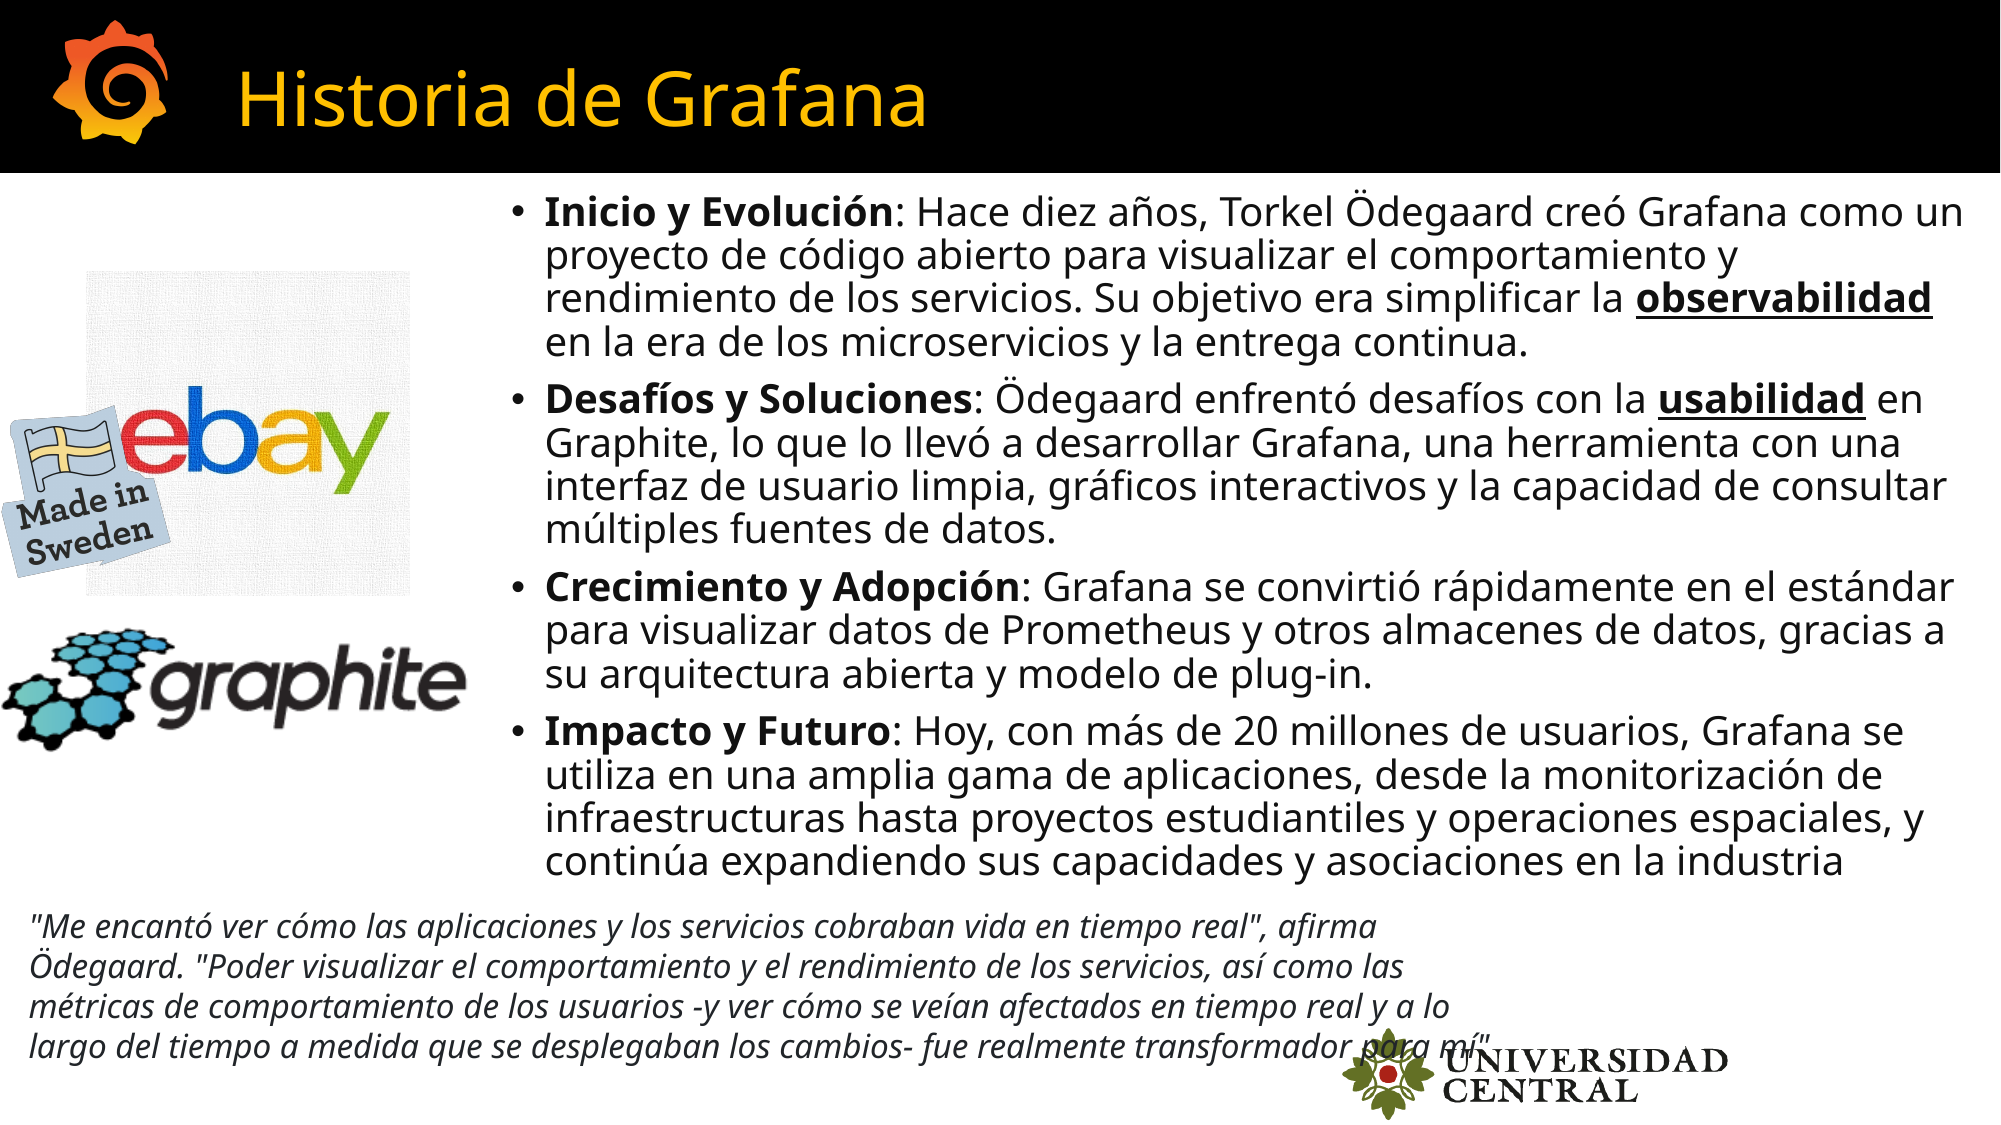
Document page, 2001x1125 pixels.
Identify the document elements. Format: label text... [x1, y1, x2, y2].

text_box "Me encantó ver cómo las aplicaciones y los servicios cobraban vida en tiempo real", afirma Ödegaard. "Poder visualizar el comportamiento y el rendimiento de los servicios, así como las métricas de comportamiento de los usuarios -y ver cómo se veían afectados en tiempo real y a lo largo del tiempo a medida que se desplegaban los cambios- fue realmente transformador para mí" [13, 897, 1545, 1072]
picture [27, 0, 193, 165]
picture [0, 271, 470, 927]
picture [1337, 1023, 2001, 1125]
title Historia de Grafana [220, 52, 1973, 151]
list Inicio y Evolución: Hace diez años, Torkel Ödegaard creó Grafana como un proyecto de código abierto para visualizar el comportamiento y rendimiento de los servicios. Su objetivo era simplificar la observabilidad en la era de los microservicios y la entrega continua. Desafíos y Soluciones: Ödegaard enfrentó desafíos con la usabilidad en Graphite, lo que lo llevó a desarrollar Grafana, una herramienta con una interfaz de usuario limpia, gráficos interactivos y la capacidad de consultar múltiples fuentes de datos. Crecimiento y Adopción: Grafana se convirtió rápidamente en el estándar para visualizar datos de Prometheus y otros almacenes de datos, gracias a su arquitectura abierta y modelo de plug-in. Impacto y Futuro: Hoy, con más de 20 millones de usuarios, Grafana se utiliza en una amplia gama de aplicaciones, desde la monitorización de infraestructuras hasta proyectos estudiantiles y operaciones espaciales, y continúa expandiendo sus capacidades y asociaciones en la industria [496, 183, 1987, 898]
